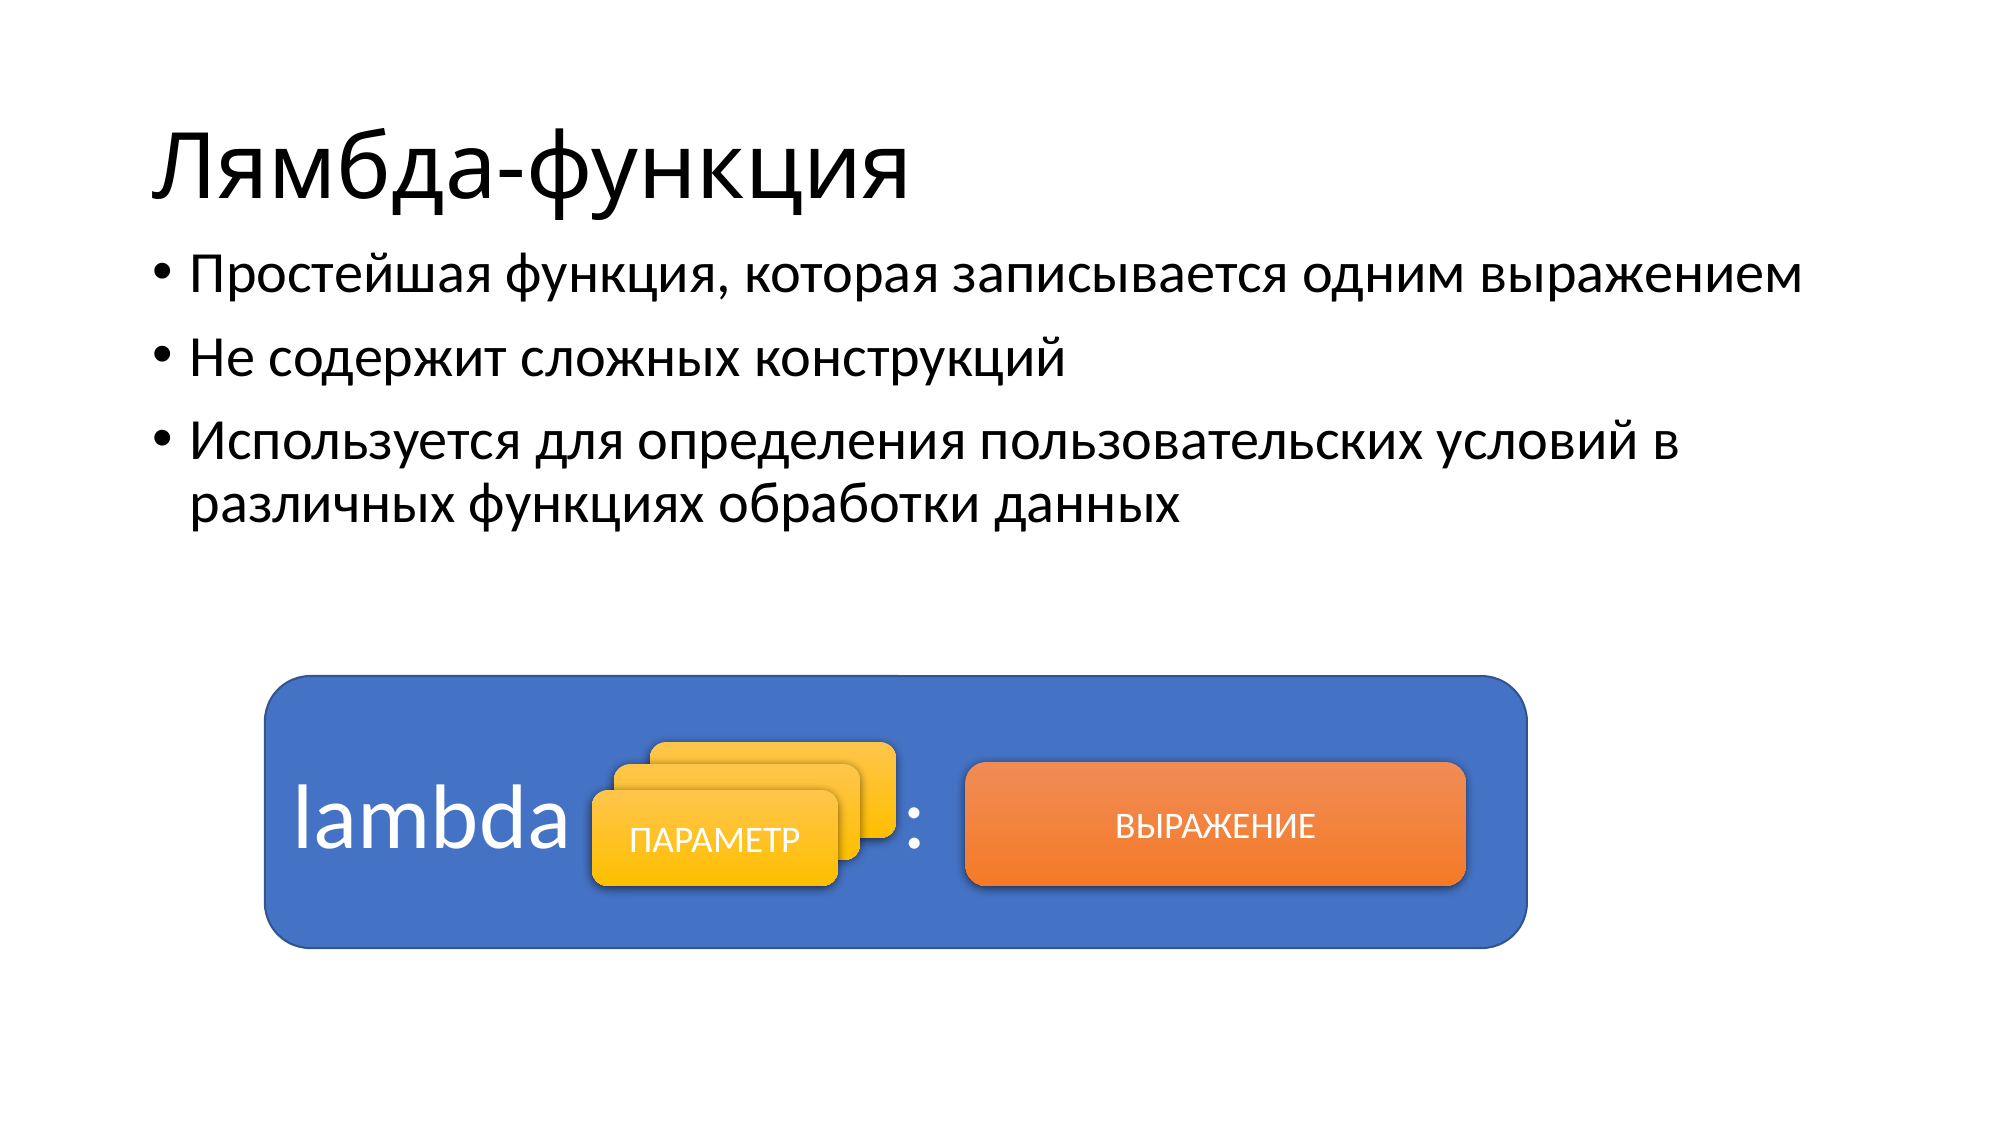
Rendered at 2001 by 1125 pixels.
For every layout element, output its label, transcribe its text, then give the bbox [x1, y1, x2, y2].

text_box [264, 676, 1527, 949]
title Лямбда-функция [137, 59, 1863, 234]
list Простейшая функция, которая записывается одним выражением Не содержит сложных конструкций Используется для определения пользовательских условий в различных функциях обработки данных [137, 234, 1863, 949]
